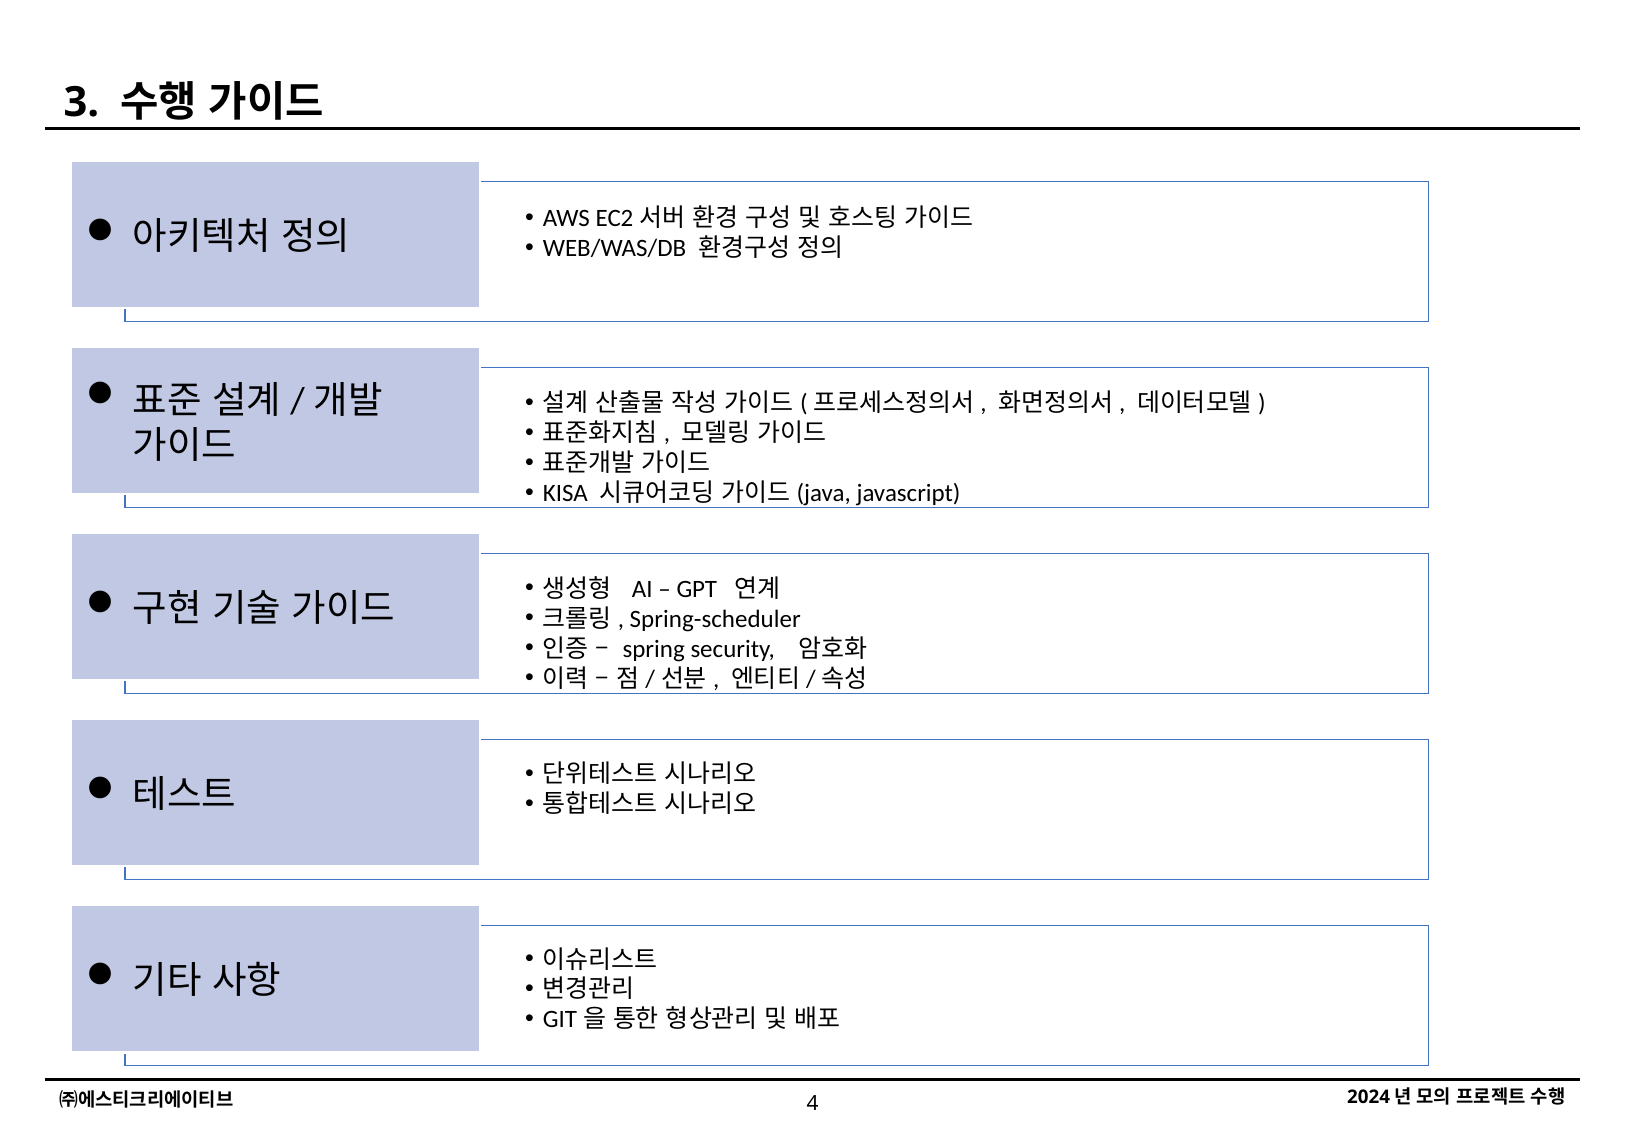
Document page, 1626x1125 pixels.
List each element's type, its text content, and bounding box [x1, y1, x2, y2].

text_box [70, 904, 1429, 1066]
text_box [70, 532, 1429, 694]
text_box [70, 718, 1429, 880]
text_box 3. 수행 가이드 [38, 57, 350, 133]
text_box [70, 346, 1429, 508]
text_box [70, 160, 1429, 322]
